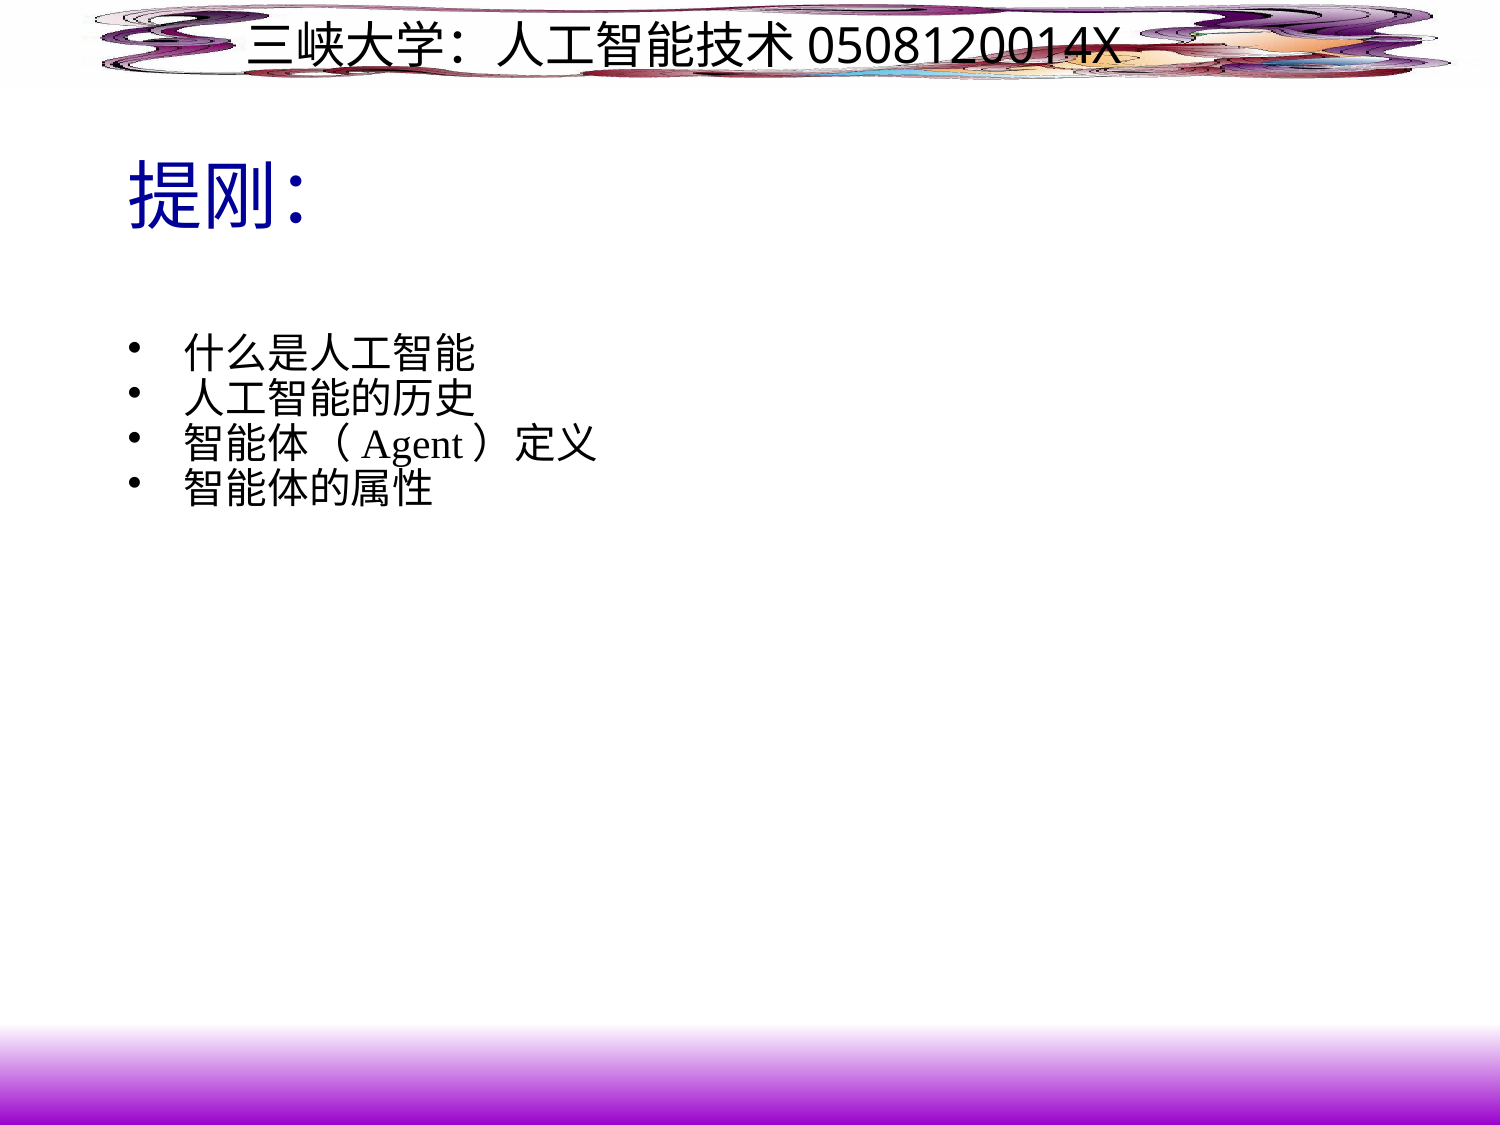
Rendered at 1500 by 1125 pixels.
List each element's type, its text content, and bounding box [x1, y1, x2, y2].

title 提刚： [112, 99, 1388, 288]
picture [0, 0, 1500, 88]
list 什么是人工智能 人工智能的历史 智能体（Agent）定义 智能体的属性 [112, 324, 1388, 1000]
